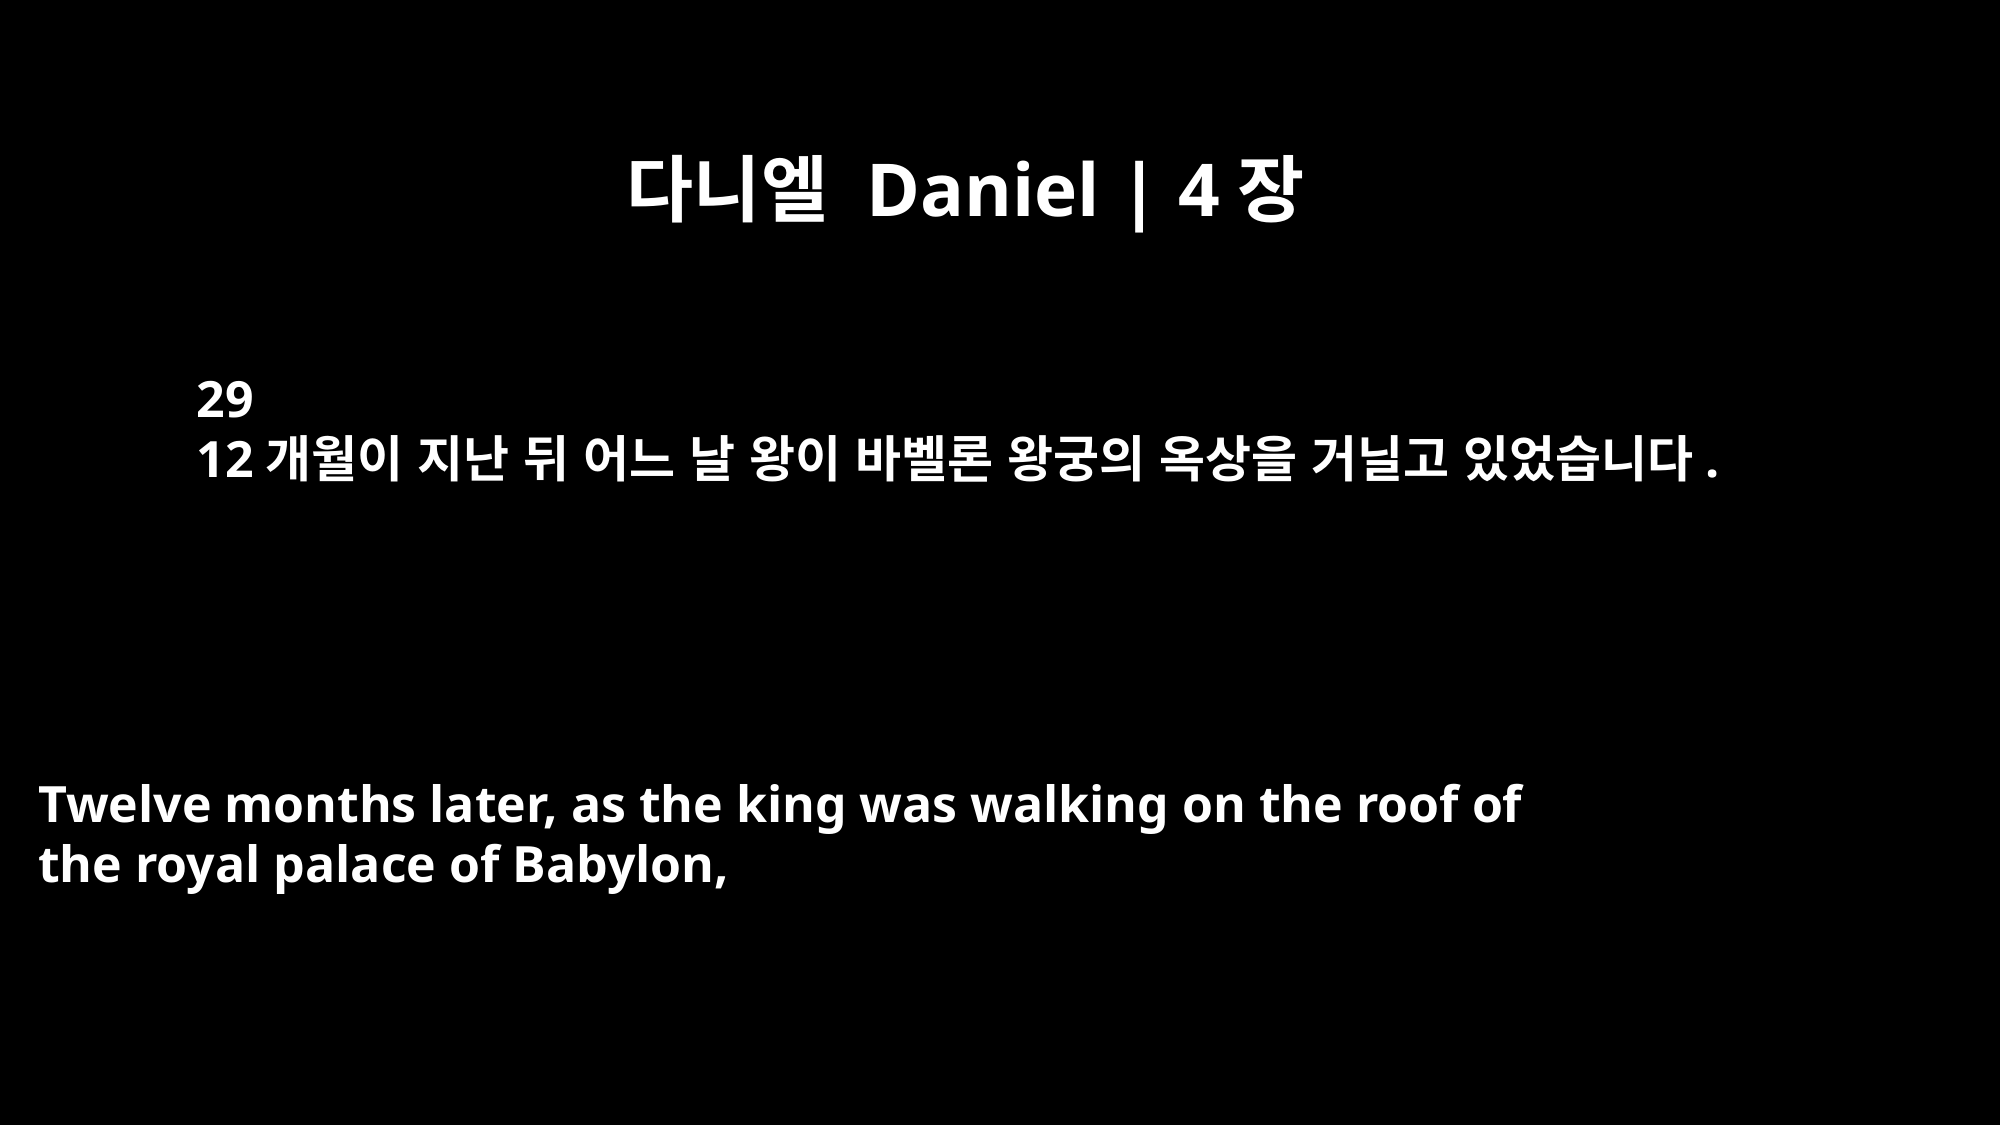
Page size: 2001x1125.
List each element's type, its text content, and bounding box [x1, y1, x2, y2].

text_box Twelve months later, as the king was walking on the roof of the royal palace of Babylon, [23, 764, 1551, 900]
text_box 29 12개월이 지난 뒤 어느 날 왕이 바벨론 왕궁의 옥상을 거닐고 있었습니다. [182, 359, 1735, 495]
text_box 다니엘 Daniel | 4장 [611, 136, 1320, 239]
